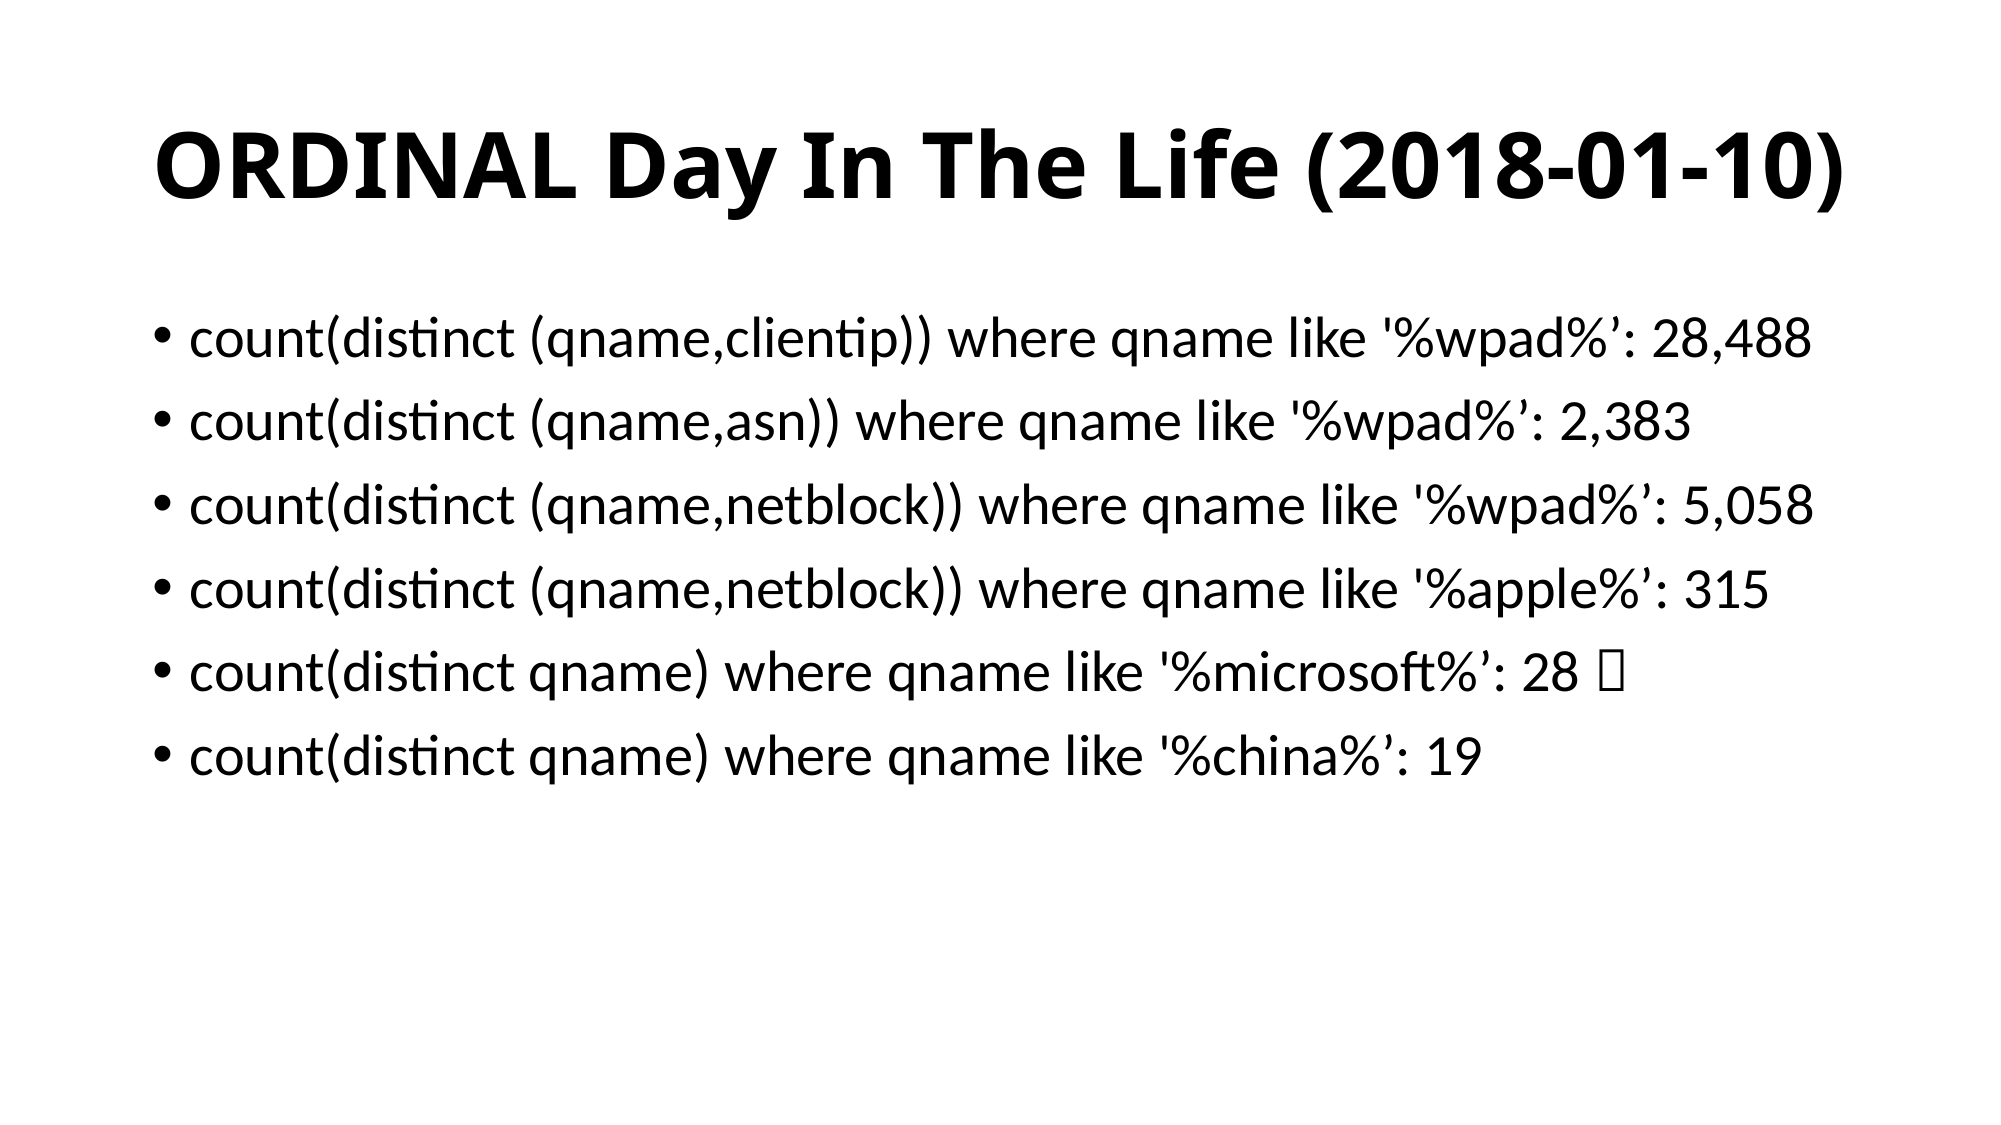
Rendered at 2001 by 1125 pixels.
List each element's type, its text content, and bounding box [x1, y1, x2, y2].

list count(distinct (qname,clientip)) where qname like '%wpad%’: 28,488 count(distinct (qname,asn)) where qname like '%wpad%’: 2,383 count(distinct (qname,netblock)) where qname like '%wpad%’: 5,058 count(distinct (qname,netblock)) where qname like '%apple%’: 315 count(distinct qname) where qname like '%microsoft%’: 28  count(distinct qname) where qname like '%china%’: 19 [137, 299, 2000, 1014]
title ORDINAL Day In The Life (2018-01-10) [137, 59, 1930, 278]
